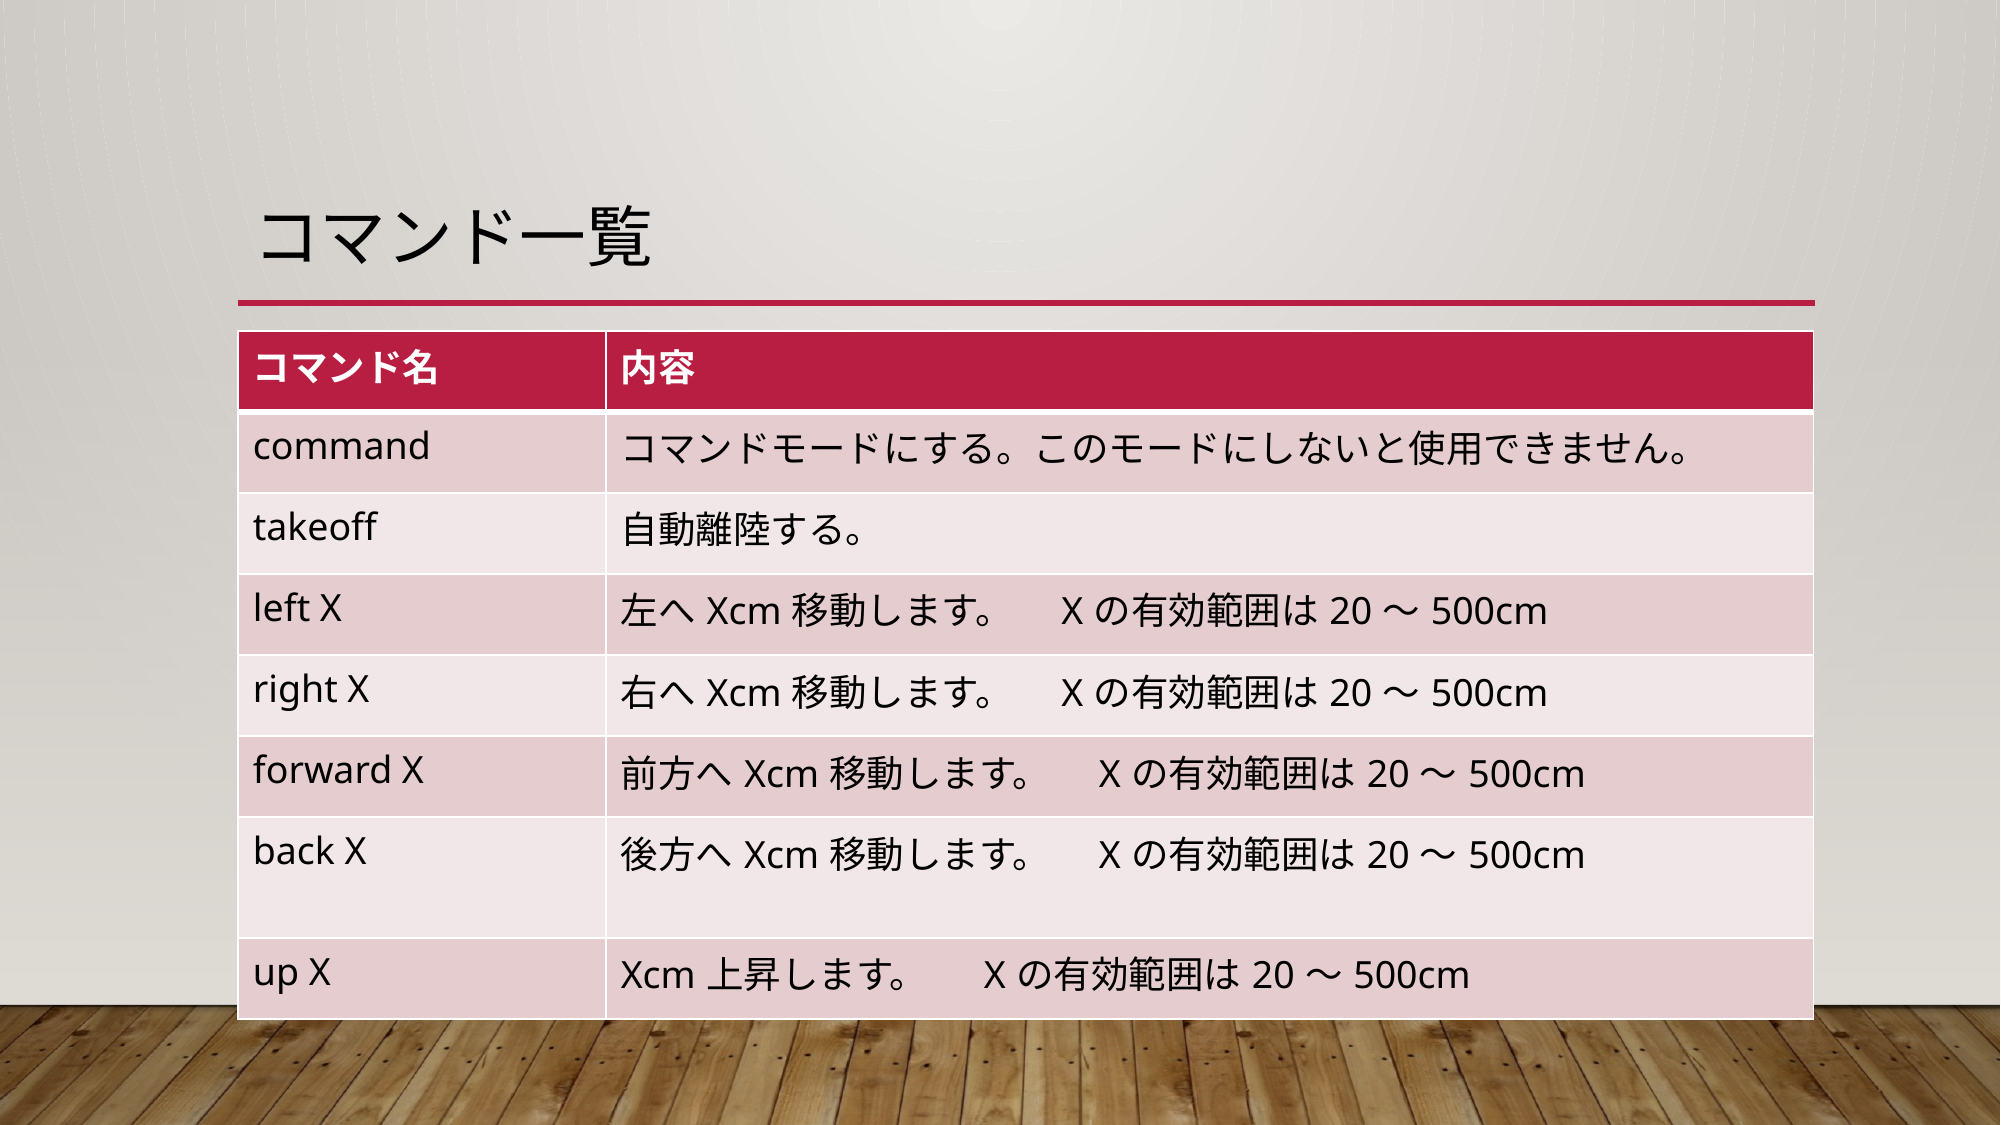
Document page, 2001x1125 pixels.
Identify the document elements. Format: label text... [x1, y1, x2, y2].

table_cell 右へXcm移動します。 Xの有効範囲は20～500cm [607, 656, 1813, 735]
table_header 内容 [607, 332, 1813, 409]
title コマンド一覧 [238, 196, 1814, 305]
table_header コマンド名 [239, 332, 605, 409]
table_cell 前方へXcm移動します。 Xの有効範囲は20～500cm [607, 737, 1813, 816]
table_cell コマンドモードにする。このモードにしないと使用できません。 [607, 415, 1813, 492]
table_cell 左へXcm移動します。 Xの有効範囲は20～500cm [607, 575, 1813, 654]
table_cell forward X [239, 737, 605, 816]
table_cell left X [239, 575, 605, 654]
table_cell 後方へXcm移動します。 Xの有効範囲は20～500cm [607, 818, 1813, 937]
table_cell command [239, 415, 605, 492]
table_cell 自動離陸する。 [607, 494, 1813, 573]
table_cell takeoff [239, 494, 605, 573]
table_cell right X [239, 656, 605, 735]
picture [0, 1005, 2000, 1125]
table_cell back X [239, 818, 605, 937]
table_cell up X [239, 939, 605, 1018]
table_cell Xcm上昇します。 Xの有効範囲は20～500cm [607, 939, 1813, 1018]
